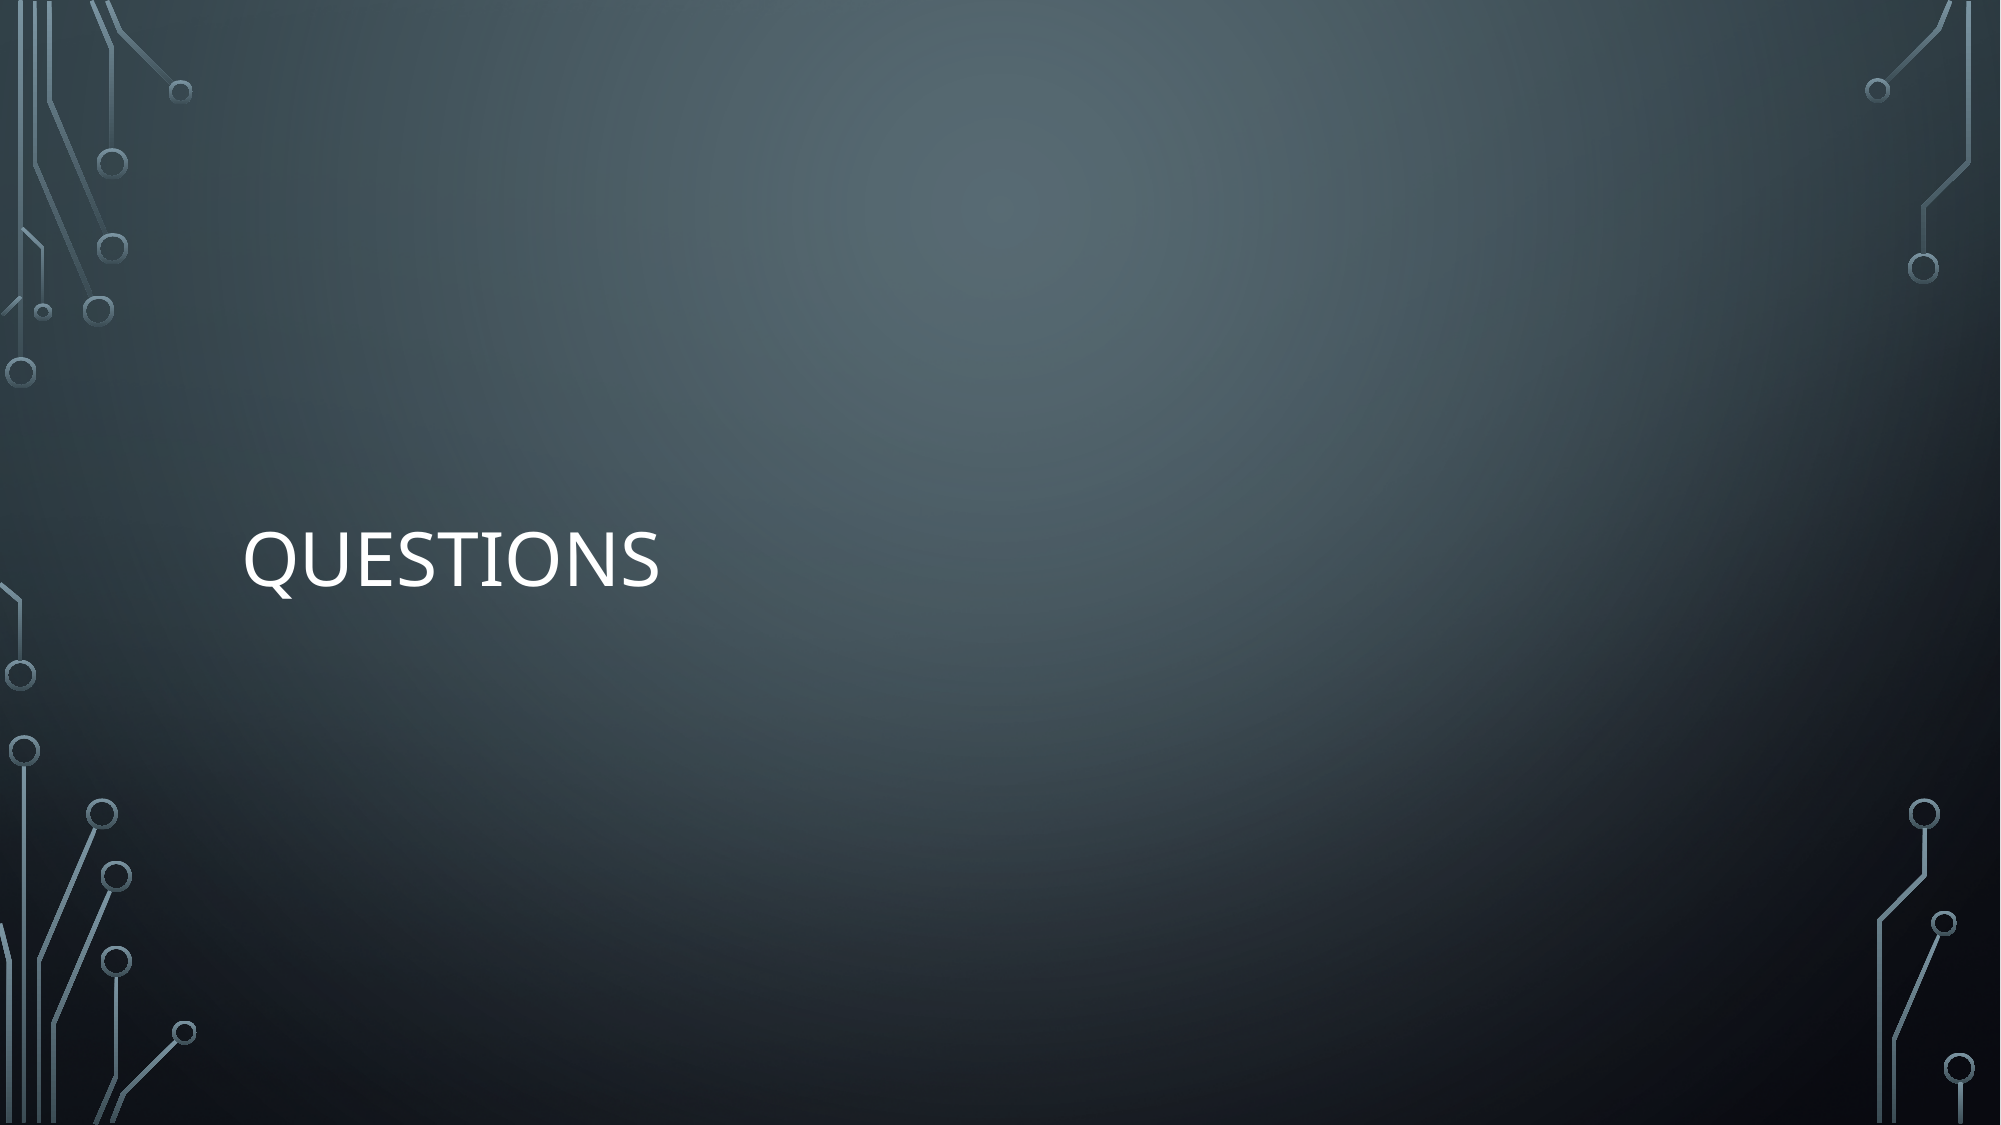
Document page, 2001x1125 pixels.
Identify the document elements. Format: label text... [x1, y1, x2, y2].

title Questions [226, 441, 1852, 684]
